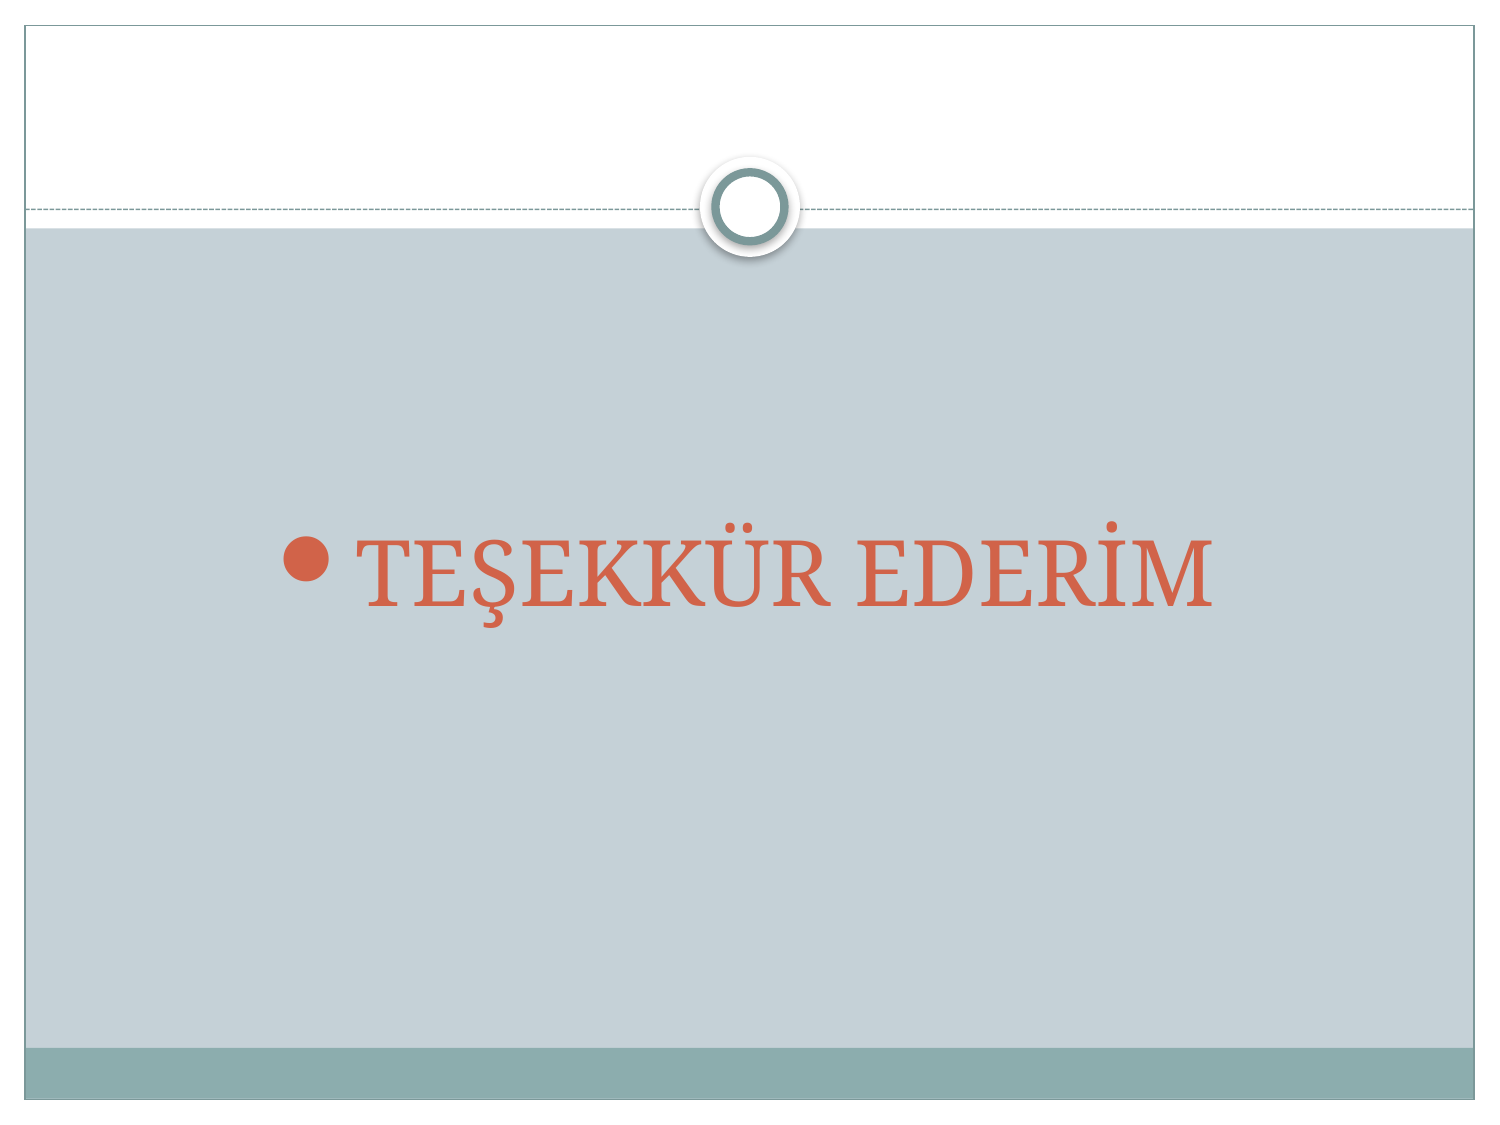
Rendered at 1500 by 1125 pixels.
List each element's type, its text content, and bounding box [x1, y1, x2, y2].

list TEŞEKKÜR EDERİM [49, 250, 1445, 1001]
